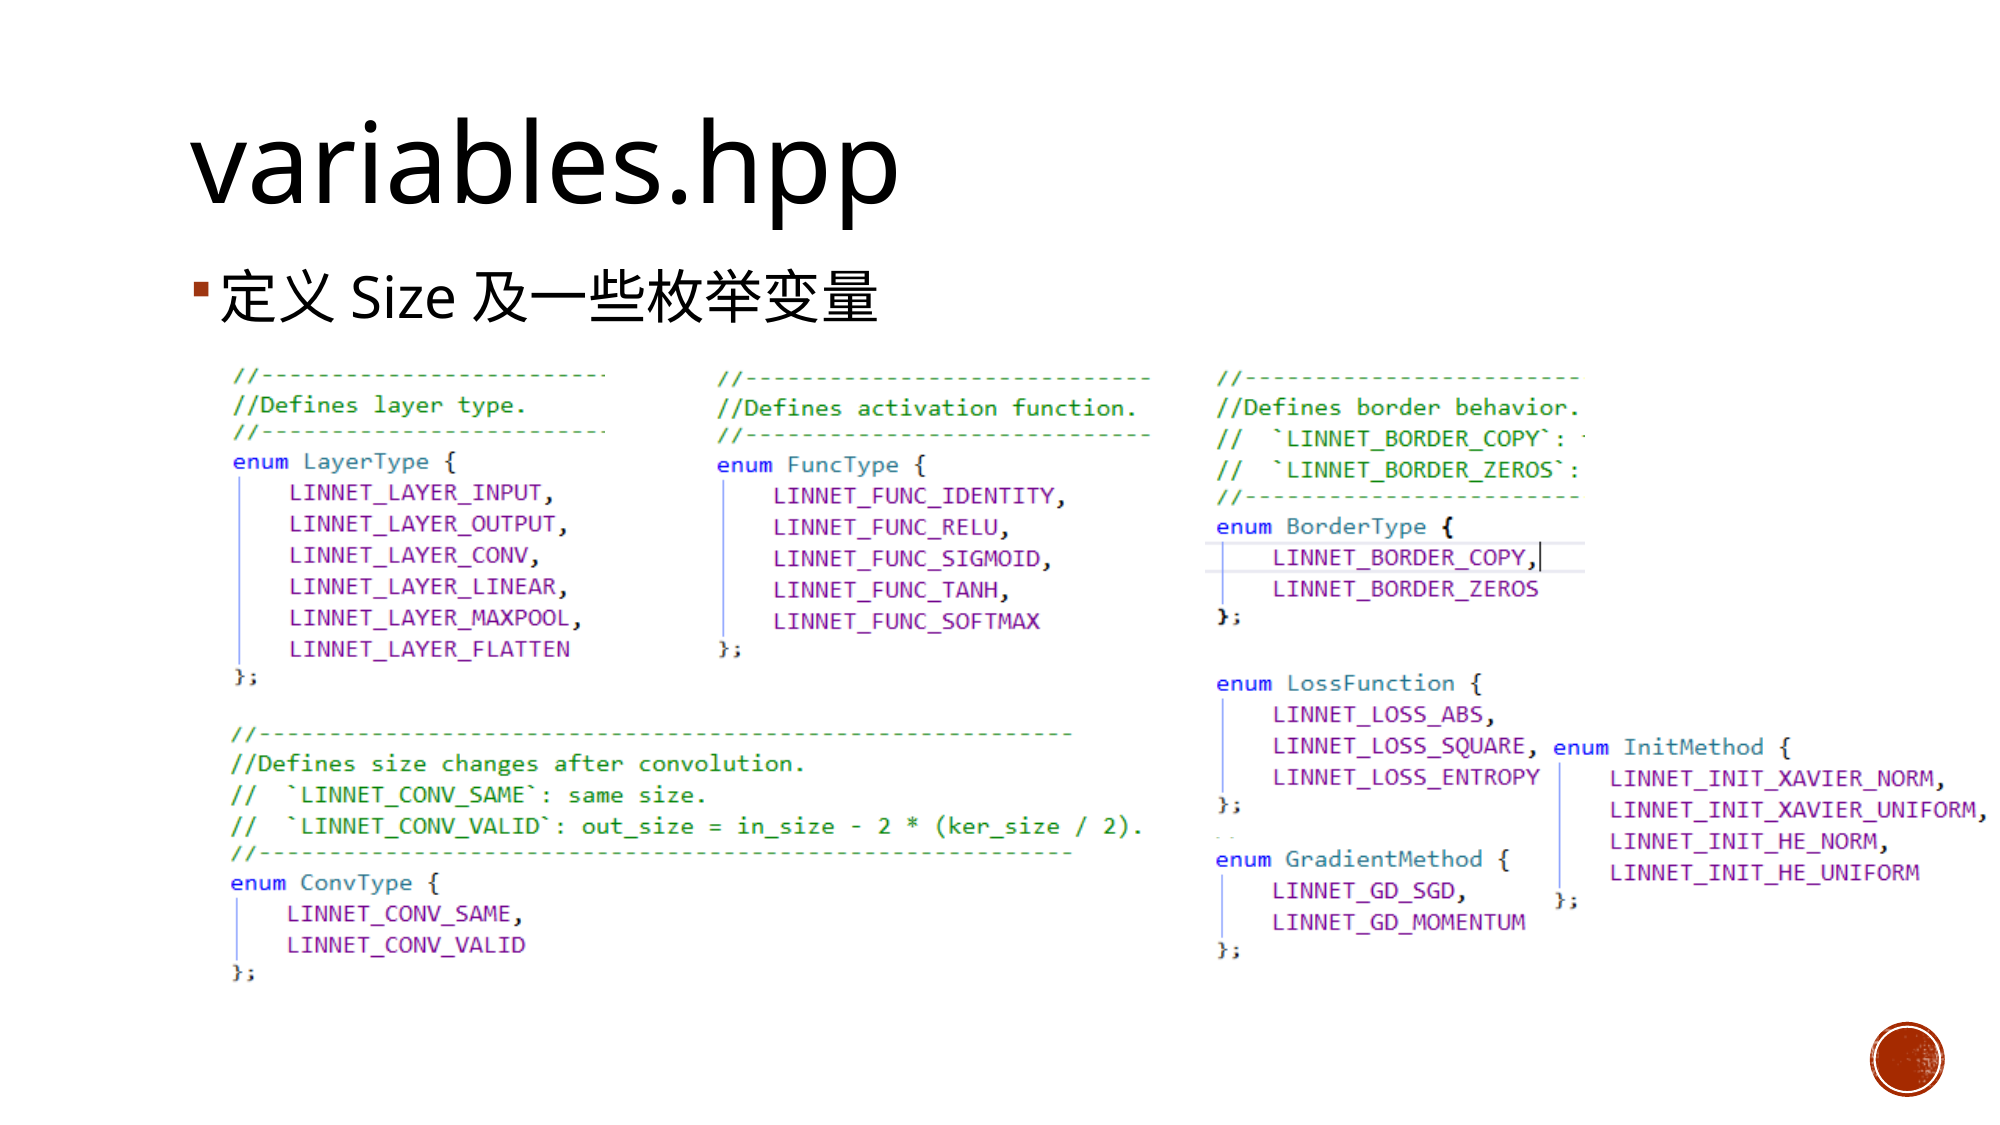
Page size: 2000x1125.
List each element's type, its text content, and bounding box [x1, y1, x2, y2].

picture [1205, 362, 1585, 639]
title variables.hpp [175, 79, 1825, 256]
list 定义Size及一些枚举变量 [174, 260, 1825, 1018]
picture [216, 715, 1156, 1003]
picture [220, 361, 605, 704]
picture [704, 361, 1153, 670]
picture [1205, 669, 1995, 976]
